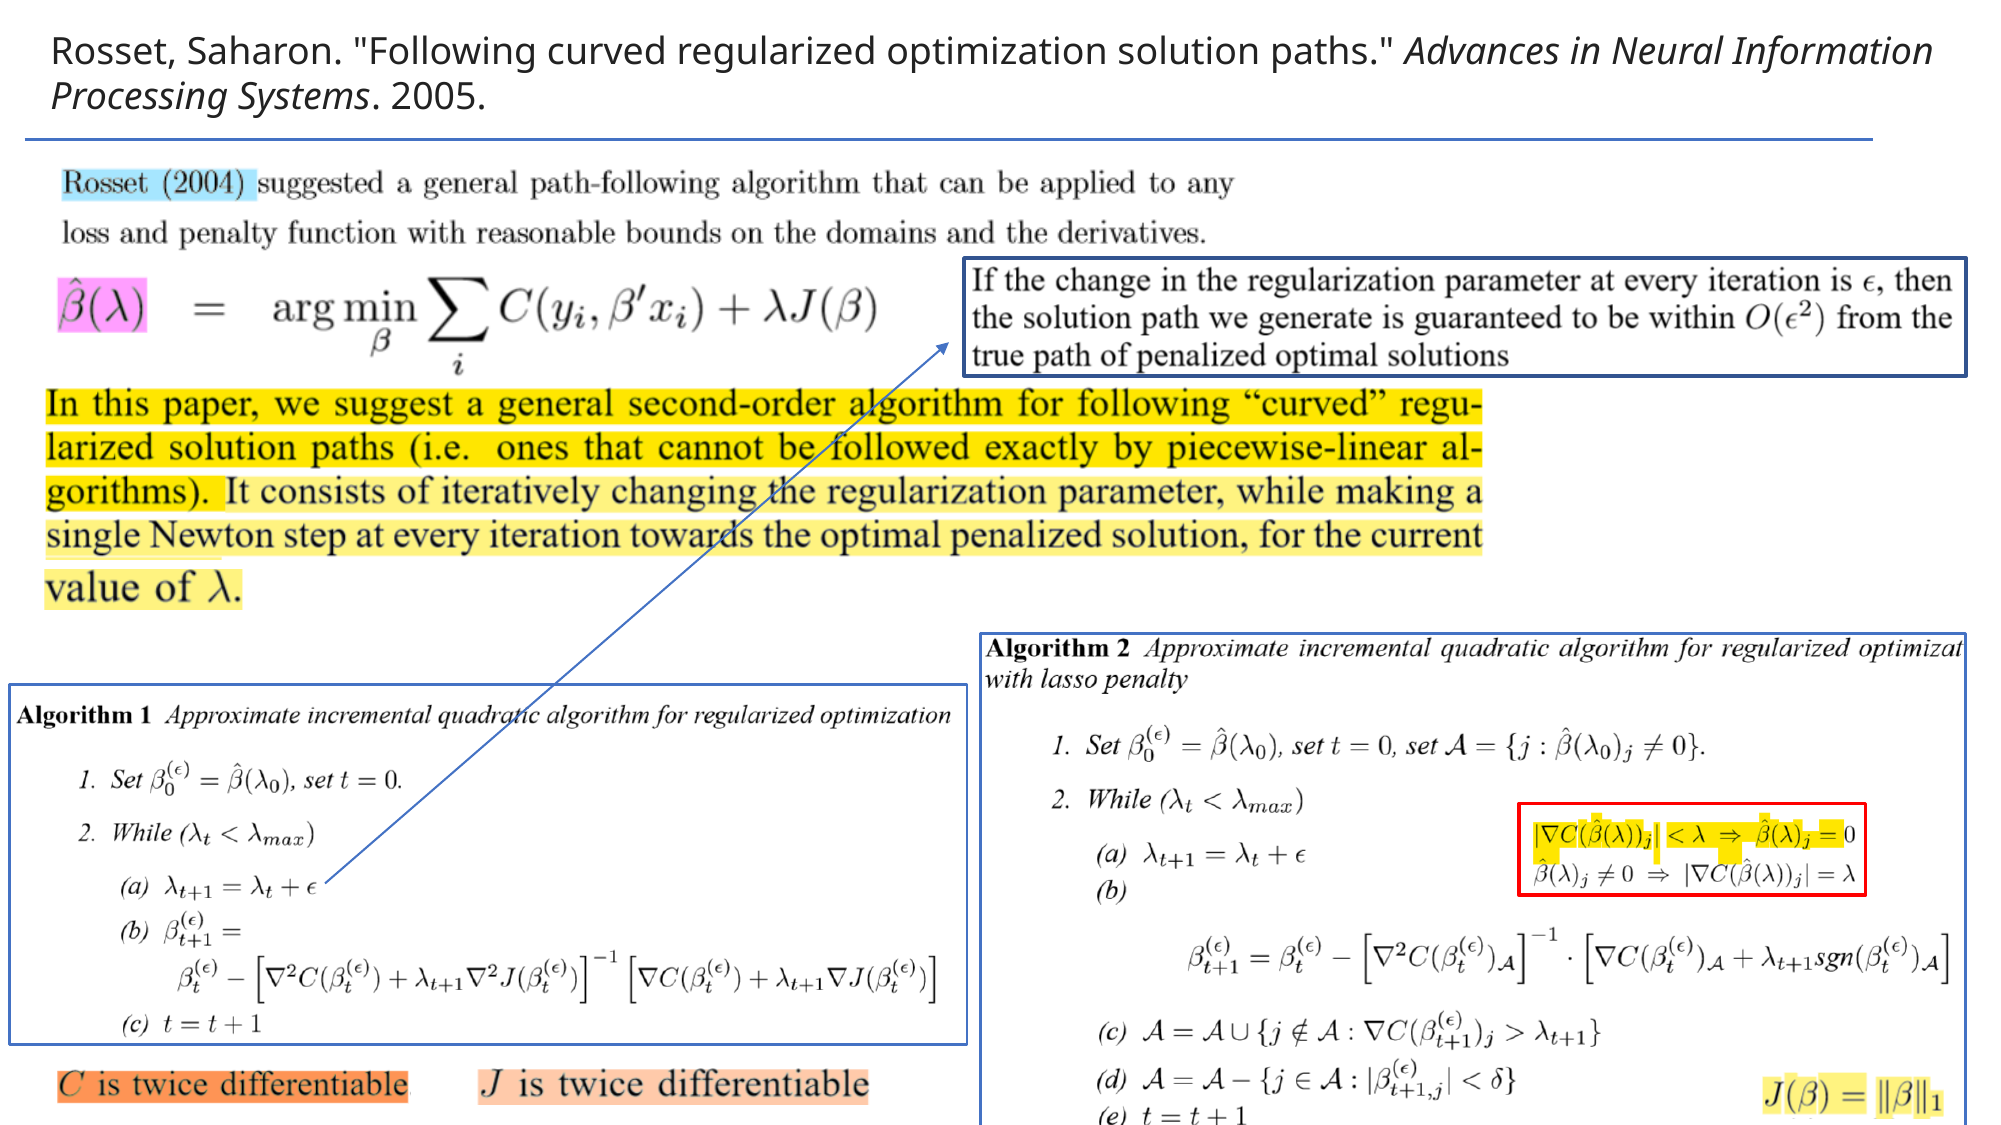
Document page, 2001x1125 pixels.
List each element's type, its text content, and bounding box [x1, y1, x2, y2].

picture [54, 215, 1216, 252]
picture [54, 1057, 411, 1106]
picture [54, 162, 1242, 208]
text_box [324, 342, 949, 884]
picture [35, 255, 912, 560]
picture [982, 634, 1965, 1125]
text_box Rosset, Saharon. "Following curved regularized optimization solution paths." Advances in Neural Information Processing Systems. 2005. [35, 19, 1965, 125]
picture [35, 569, 252, 610]
picture [473, 1067, 874, 1106]
picture [10, 685, 966, 1044]
picture [965, 259, 1965, 374]
picture [949, 381, 1492, 560]
